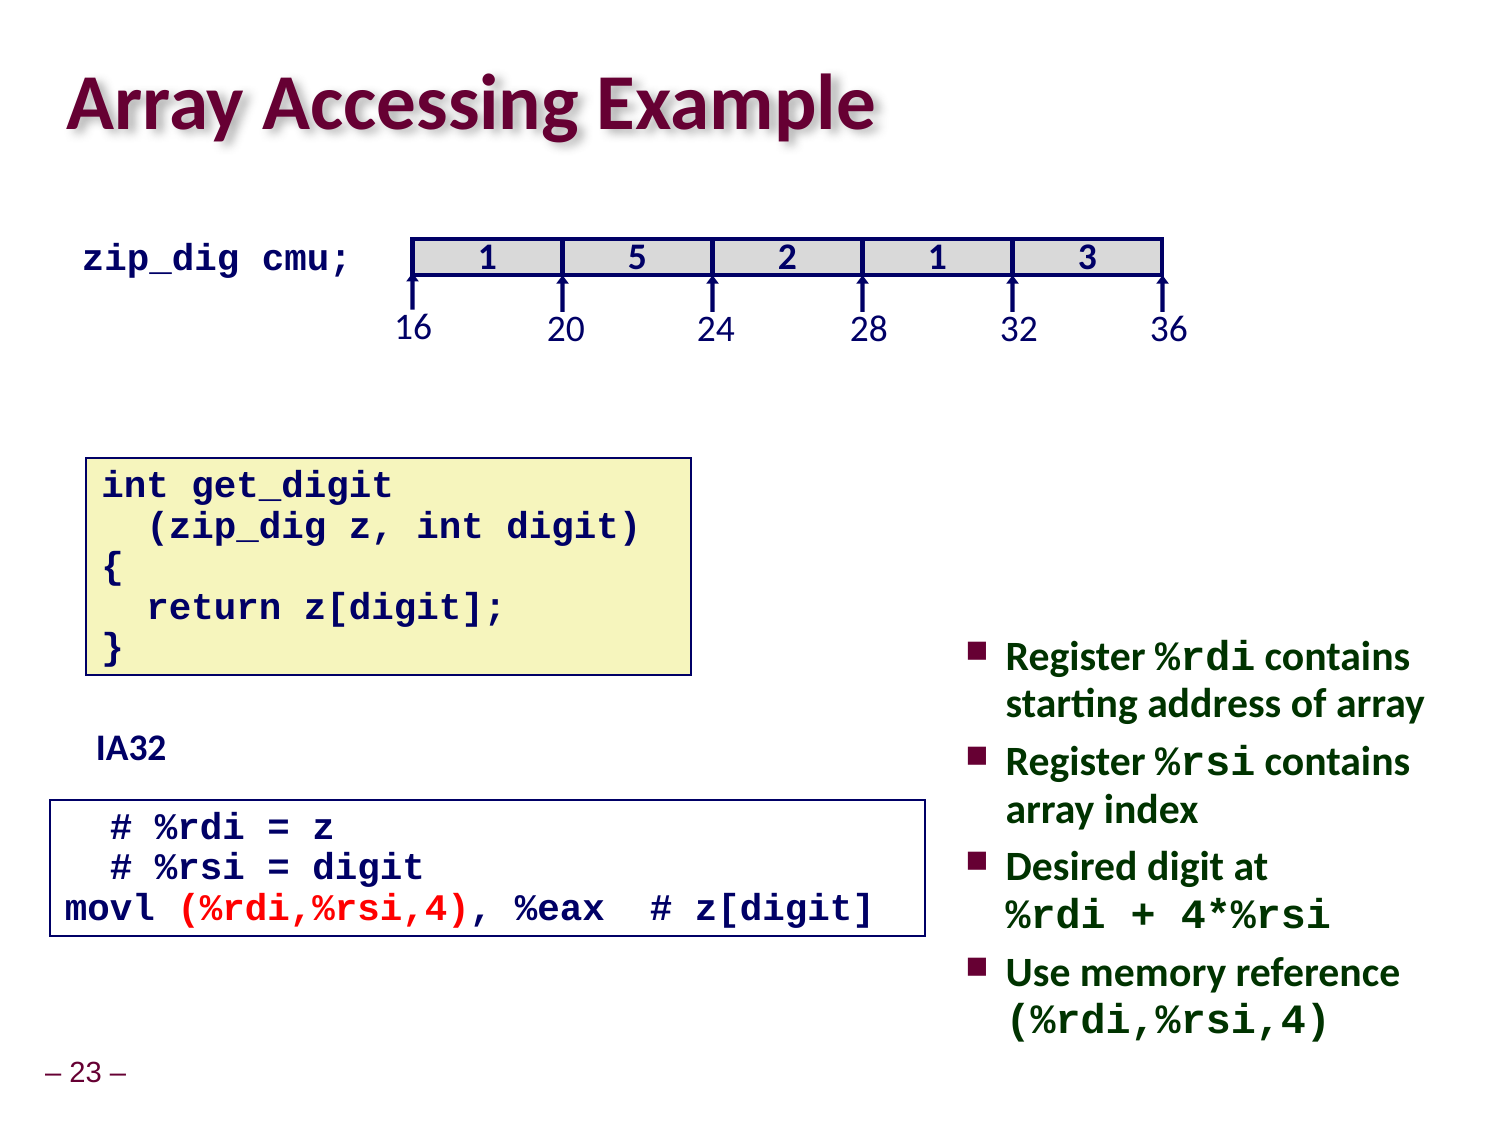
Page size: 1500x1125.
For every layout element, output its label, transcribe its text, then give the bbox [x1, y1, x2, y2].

list Register %rdi contains starting address of array Register %rsi contains array index Desired digit at %rdi + 4*%rsi Use memory reference (%rdi,%rsi,4) [924, 624, 1488, 1115]
title Array Accessing Example [66, 40, 1497, 169]
text_box IA32 [80, 720, 182, 776]
text_box int get_digit (zip_dig z, int digit) { return z[digit]; } [86, 458, 691, 675]
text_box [358, 238, 1251, 363]
text_box zip_dig cmu; [49, 230, 367, 287]
text_box # %rdi = z # %rsi = digit movl (%rdi,%rsi,4), %eax # z[digit] [50, 800, 925, 936]
